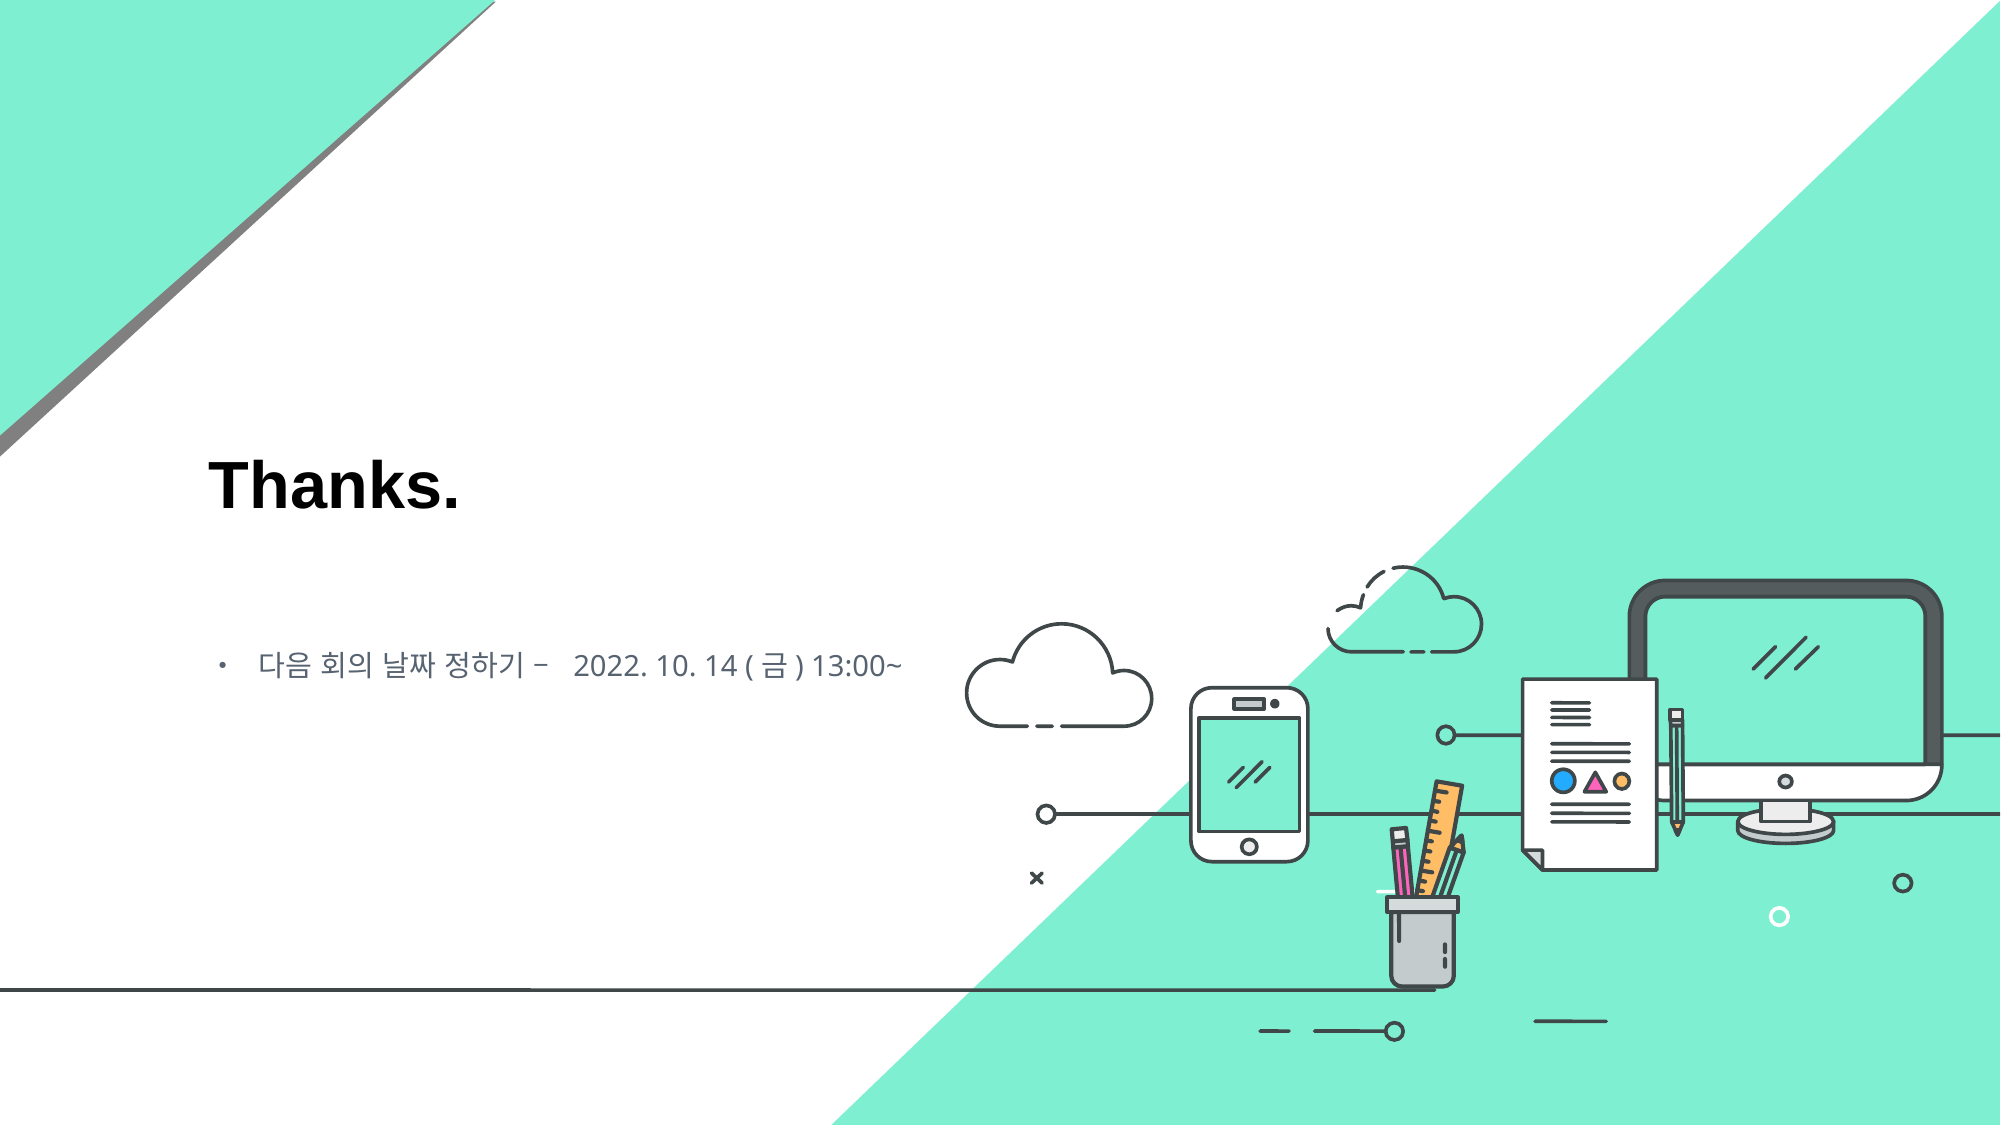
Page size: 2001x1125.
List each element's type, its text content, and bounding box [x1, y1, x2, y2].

list • 다음 회의 날짜 정하기 – 2022. 10. 14 (금) 13:00~ [193, 621, 939, 970]
title Thanks. [193, 392, 899, 581]
